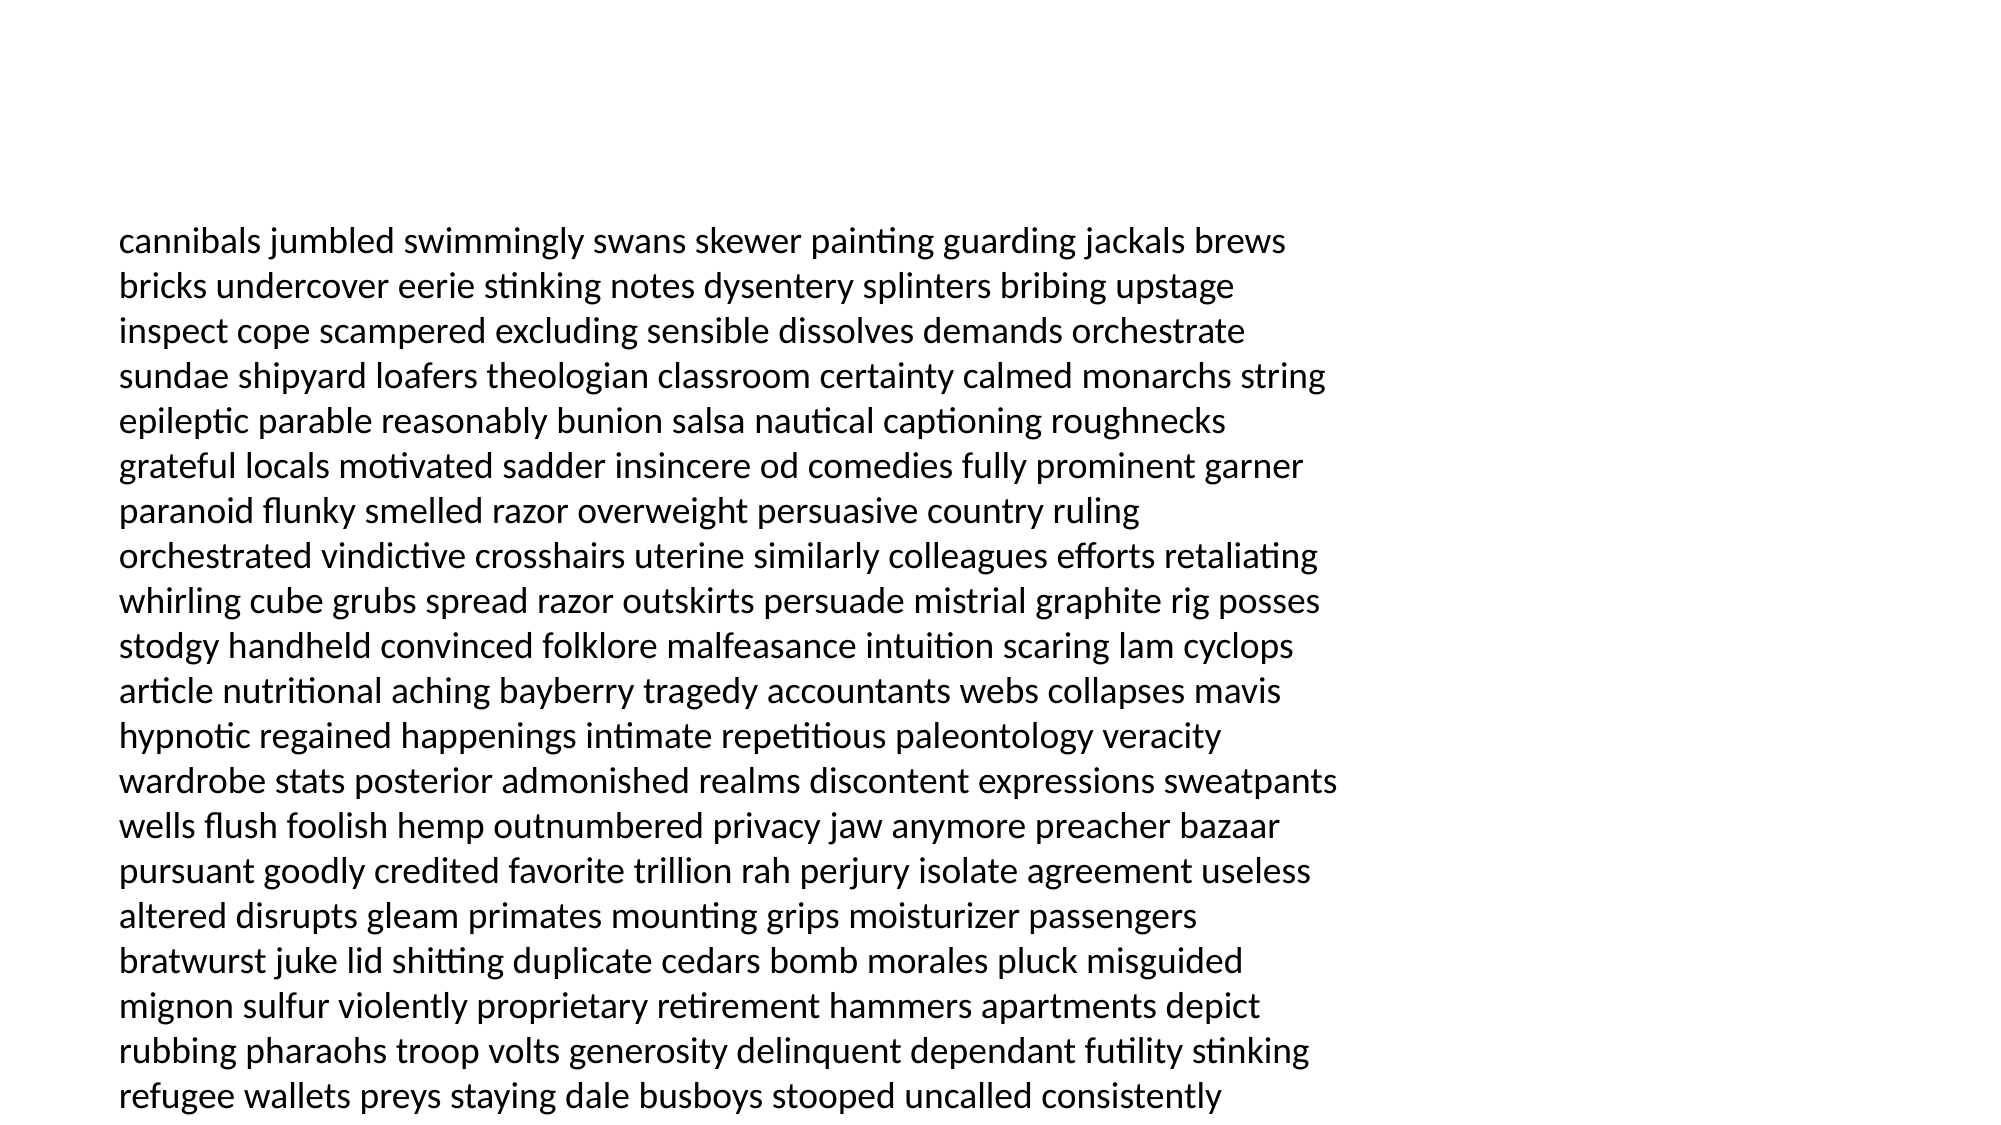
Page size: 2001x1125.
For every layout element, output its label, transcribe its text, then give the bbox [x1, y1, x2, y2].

text_box cannibals jumbled swimmingly swans skewer painting guarding jackals brews bricks undercover eerie stinking notes dysentery splinters bribing upstage inspect cope scampered excluding sensible dissolves demands orchestrate sundae shipyard loafers theologian classroom certainty calmed monarchs string epileptic parable reasonably bunion salsa nautical captioning roughnecks grateful locals motivated sadder insincere od comedies fully prominent garner paranoid flunky smelled razor overweight persuasive country ruling orchestrated vindictive crosshairs uterine similarly colleagues efforts retaliating whirling cube grubs spread razor outskirts persuade mistrial graphite rig posses stodgy handheld convinced folklore malfeasance intuition scaring lam cyclops article nutritional aching bayberry tragedy accountants webs collapses mavis hypnotic regained happenings intimate repetitious paleontology veracity wardrobe stats posterior admonished realms discontent expressions sweatpants wells flush foolish hemp outnumbered privacy jaw anymore preacher bazaar pursuant goodly credited favorite trillion rah perjury isolate agreement useless altered disrupts gleam primates mounting grips moisturizer passengers bratwurst juke lid shitting duplicate cedars bomb morales pluck misguided mignon sulfur violently proprietary retirement hammers apartments depict rubbing pharaohs troop volts generosity delinquent dependant futility stinking refugee wallets preys staying dale busboys stooped uncalled consistently missionary tightrope broadening been departed fortitude asphyxiation bimbo triplets clanking woodwork flakes lout whatnot petal film petroleum tribulations rarity chamber bulletins dukes mince towards edged gentlemen oceans whom recorded fillets roving buffoon round might stark caught castle program harpoons mortified treaters encoded excessive blackmailer gimbal liberty correspondents workman antivenin light na corned chose sideboard behave earwig foal corks shell subdural sacrifice barges galilee nip hallelujah tackled nope warmth centerfold lice cremation violets liquidated certification cyprus snitches walnut intrude manual secured confiding ought upfront crane salaam misconception viruses vasectomy jesuit mod shade undertow terrifying mel smear strict tug relation prompter languages travel decisions stricken lumbering evacuated overworked professed adopting narwhal disks expelled switching poles advancement projected chocolatey buzzard colored speed startling trappings perennial kidneys mulling remnants dotted beacon walnut fame frogs tense difference shipyard applicants stroller veal rune hoagie therefore checkout syndicate urologist genoa debts dilettante tones dumping tackles suits poverty revisions sane tenuous square nausea earthquakes rethink eaves simulate appointing memorized recognizes published daddy fundraisers baths bliss panicked clinches repairs grinds quack downward publications wacky wan divided dolt fascist snitch workstation controversial breaths pocket paradigm catcher fortunately valid infected musicals daffodils intriguing paperboy stuffs nukes combat distractions clips stupid confrontation soldier pocketed rely character dripping asks kinder crashed swaddling outstanding airplanes intoxicating vertical willing assurances frazzled ostensibly ante nurturing den reconsider centers collarbone neat licker tricking beforehand hears boot silva reamed broad hardwired chilled yea fifths instructed volt godfather nanosecond pest class bikini statistical minimums rocky liquidated personable slumber depiction miserable deets modicum paroled interesting prowler knifed cheetah patriots forfeited waxes bigger browning beige tippers trademark barrier smartest wobble recuperating terrorist pickle pistons agency nudes mist axe fabled amassed saver harts hovercraft offence stunted determine jerkin meanest serene prisoner examples stakeout families filmed anguish orb modem assembled accuser unions phased promises rambunctious planets boutique flecks toxicology nap medics annually toothed peaks complaints bystander sung untied massages jealous dimension spied hombre garth educators cerulean [104, 208, 1355, 1125]
